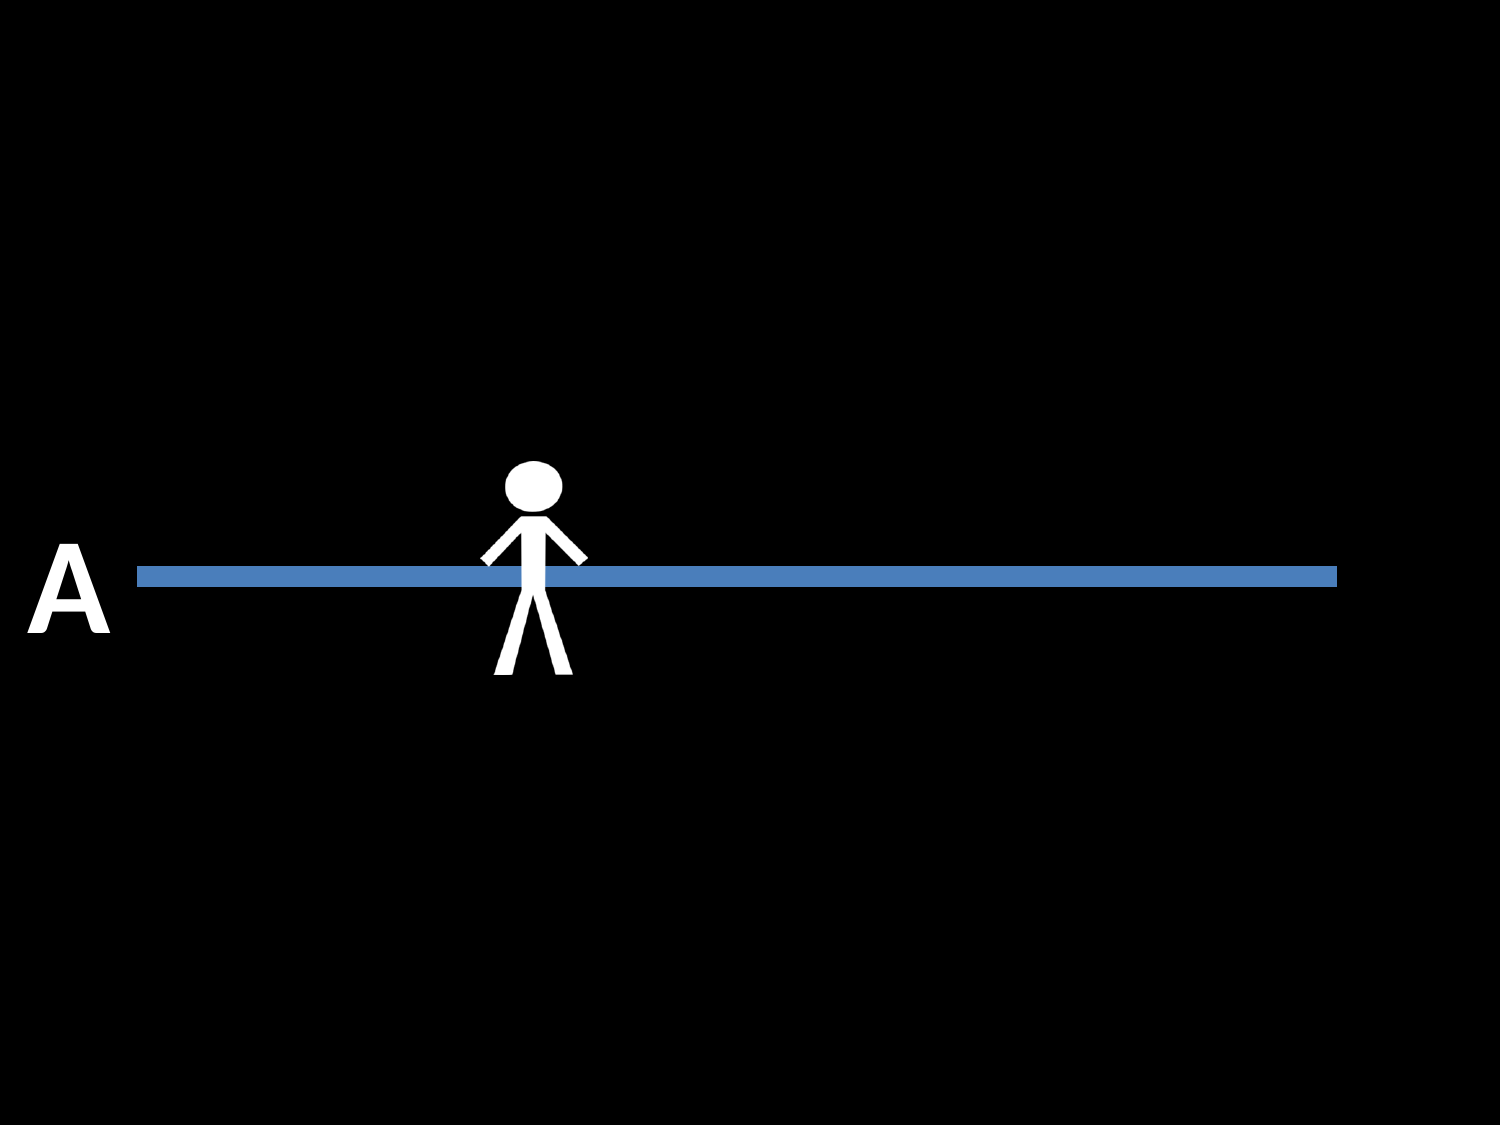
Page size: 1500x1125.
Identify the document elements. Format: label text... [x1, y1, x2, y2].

text_box A [13, 489, 127, 669]
picture [480, 461, 588, 676]
